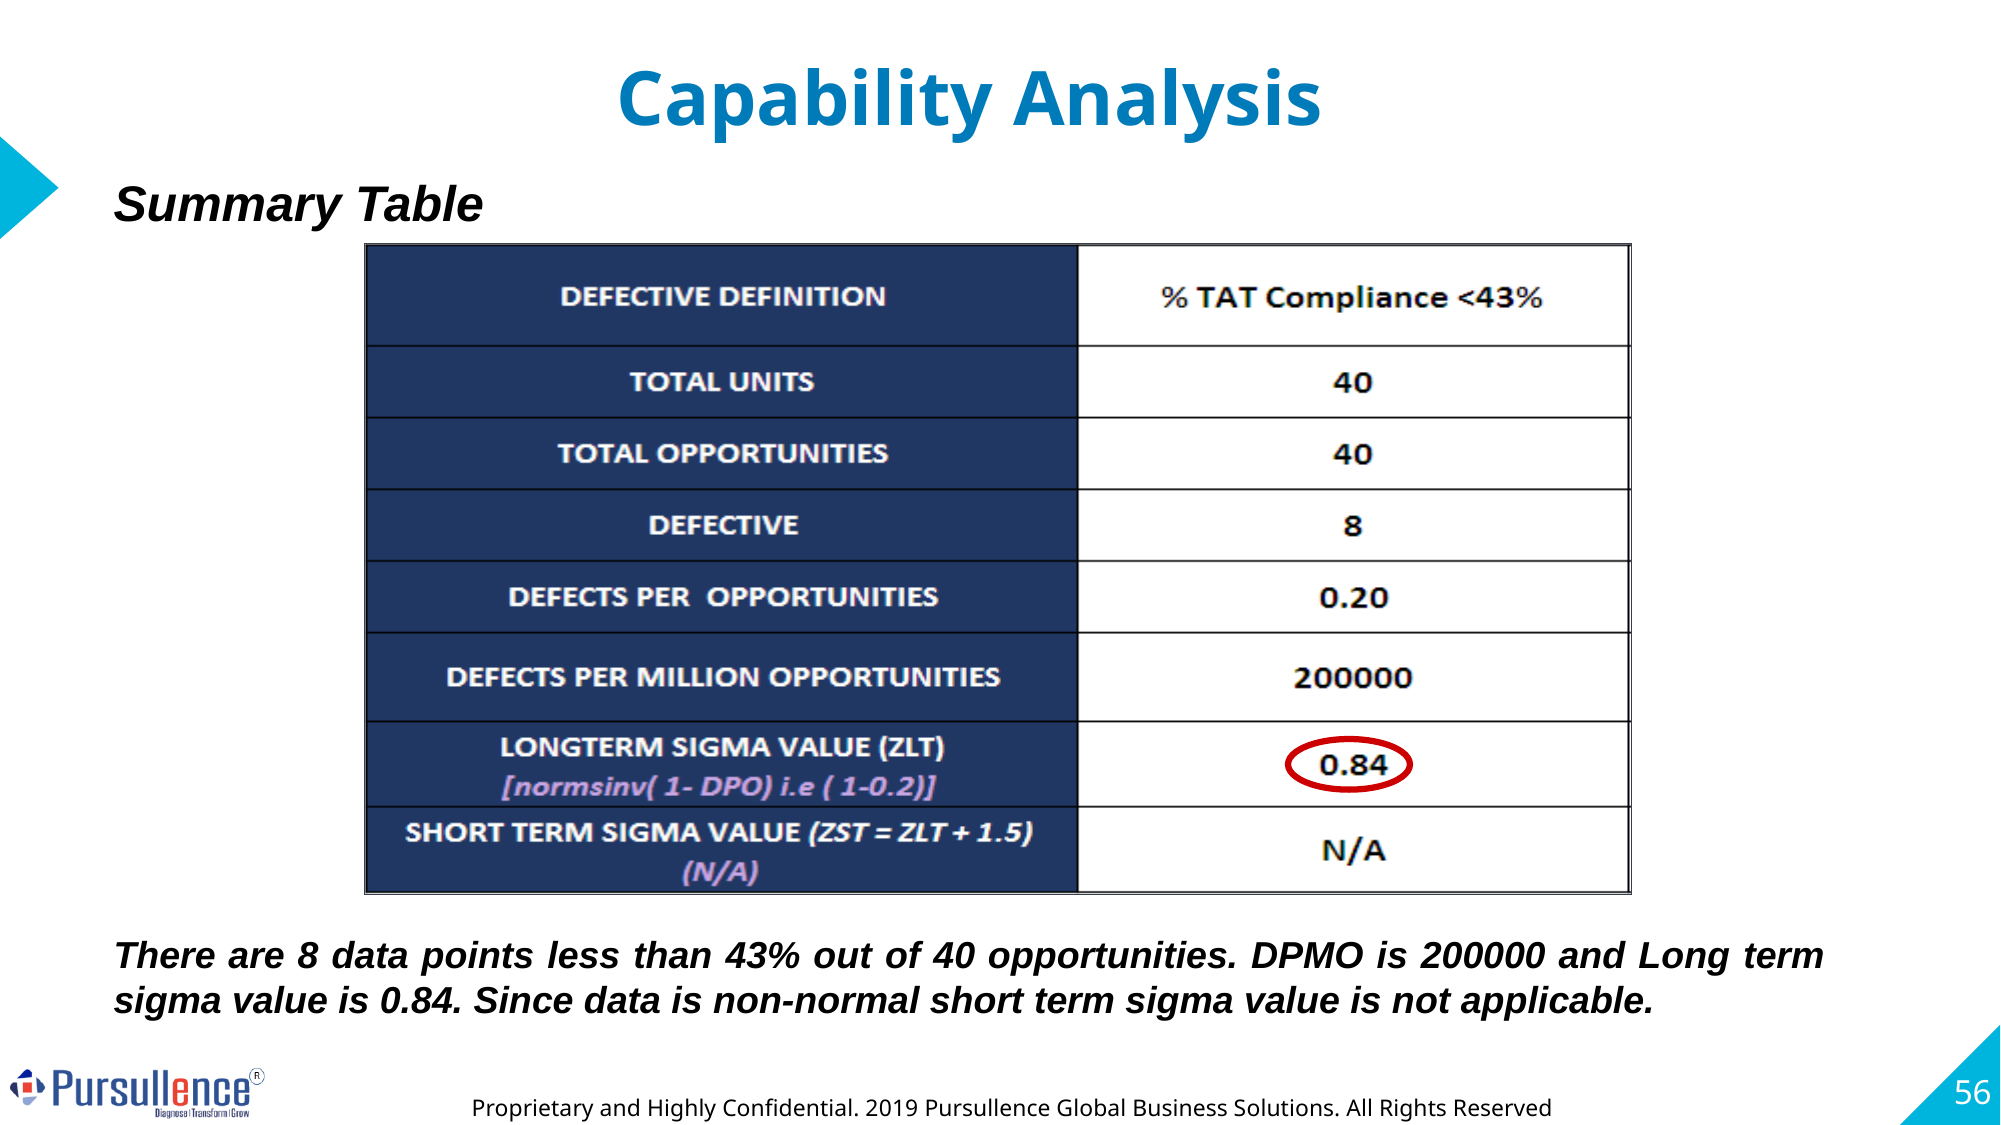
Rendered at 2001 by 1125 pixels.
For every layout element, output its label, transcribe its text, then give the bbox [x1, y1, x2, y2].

text_box Proprietary and Highly Confidential. 2019 Pursullence Global Business Solutions. All Rights Reserved [456, 1085, 1734, 1125]
text_box Summary Table [98, 164, 919, 240]
picture [364, 243, 1633, 896]
text_box There are 8 data points less than 43% out of 40 opportunities. DPMO is 200000 and Long term sigma value is 0.84. Since data is non-normal short term sigma value is not applicable. [98, 923, 1841, 1028]
text_box Capability Analysis [241, 5, 1698, 119]
picture [0, 1061, 265, 1122]
slide_number 56 [1891, 1014, 1992, 1117]
